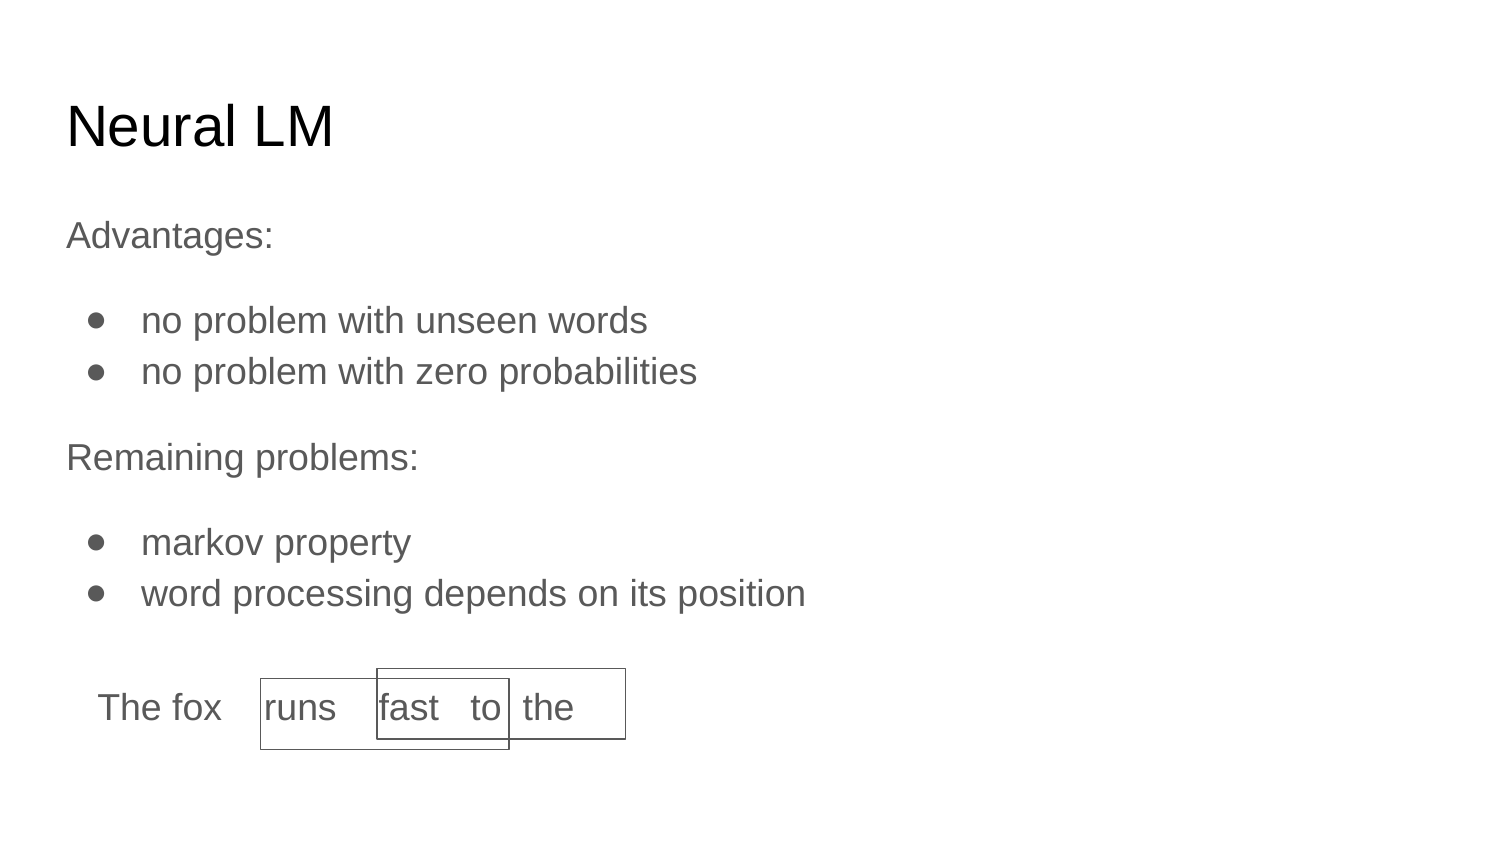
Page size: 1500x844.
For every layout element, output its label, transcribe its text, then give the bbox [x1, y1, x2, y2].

list Advantages: no problem with unseen words no problem with zero probabilities Remaining problems: markov property word processing depends on its position [51, 189, 1449, 750]
text_box The fox runs fast to the [82, 668, 1077, 785]
text_box [377, 668, 626, 740]
title Neural LM [51, 72, 1449, 167]
text_box [260, 678, 510, 750]
